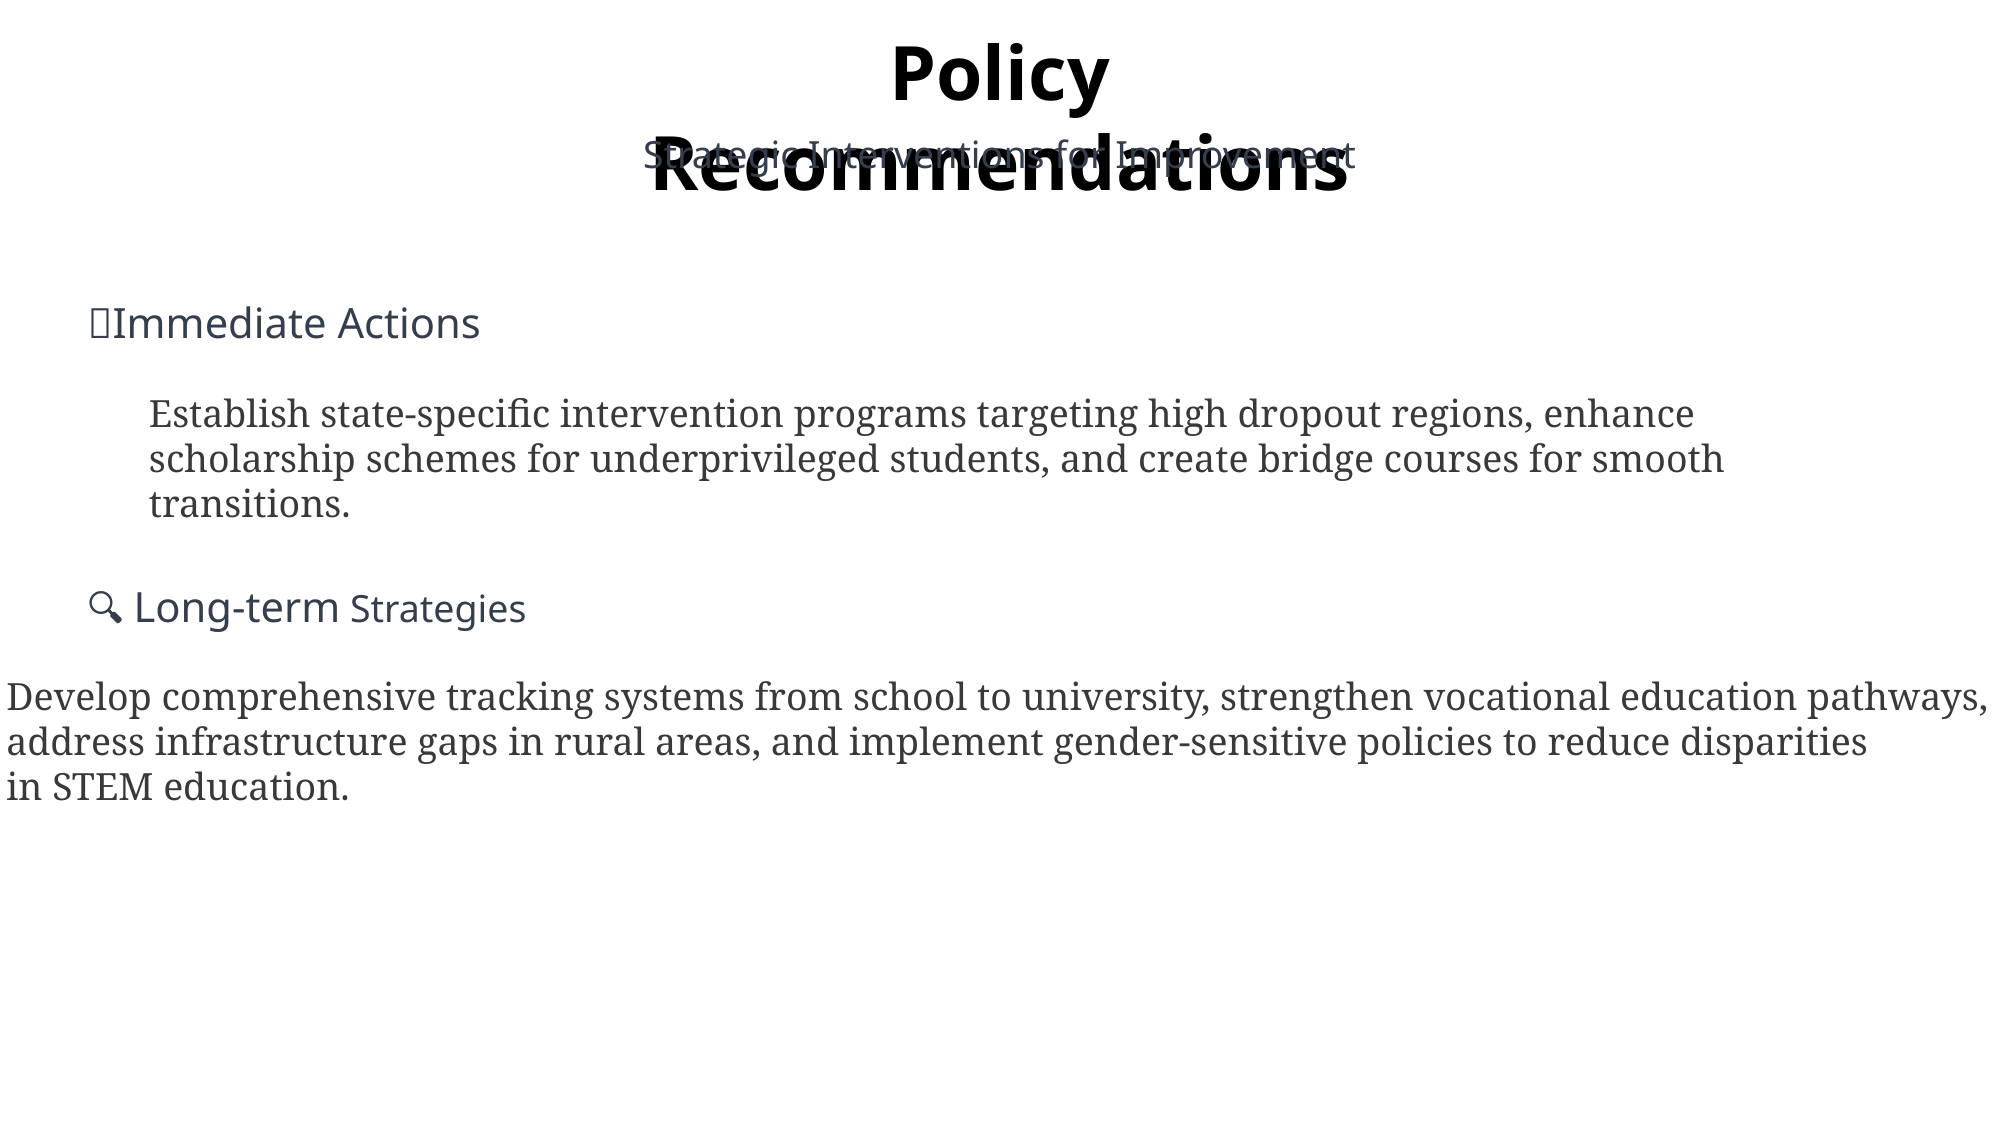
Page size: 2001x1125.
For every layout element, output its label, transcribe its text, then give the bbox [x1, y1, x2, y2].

text_box Policy Recommendations [534, 18, 1466, 213]
text_box Develop comprehensive tracking systems from school to university, strengthen vocational education pathways, address infrastructure gaps in rural areas, and implement gender-sensitive policies to reduce disparities in STEM education. [0, 665, 2000, 816]
text_box 💡Immediate Actions [72, 289, 639, 355]
text_box Strategic Interventions for Improvement [614, 124, 1386, 184]
text_box 🔍 Long-term Strategies [72, 573, 1073, 639]
text_box Establish state-specific intervention programs targeting high dropout regions, enhance scholarship schemes for underprivileged students, and create bridge courses for smooth transitions. [134, 382, 1810, 532]
